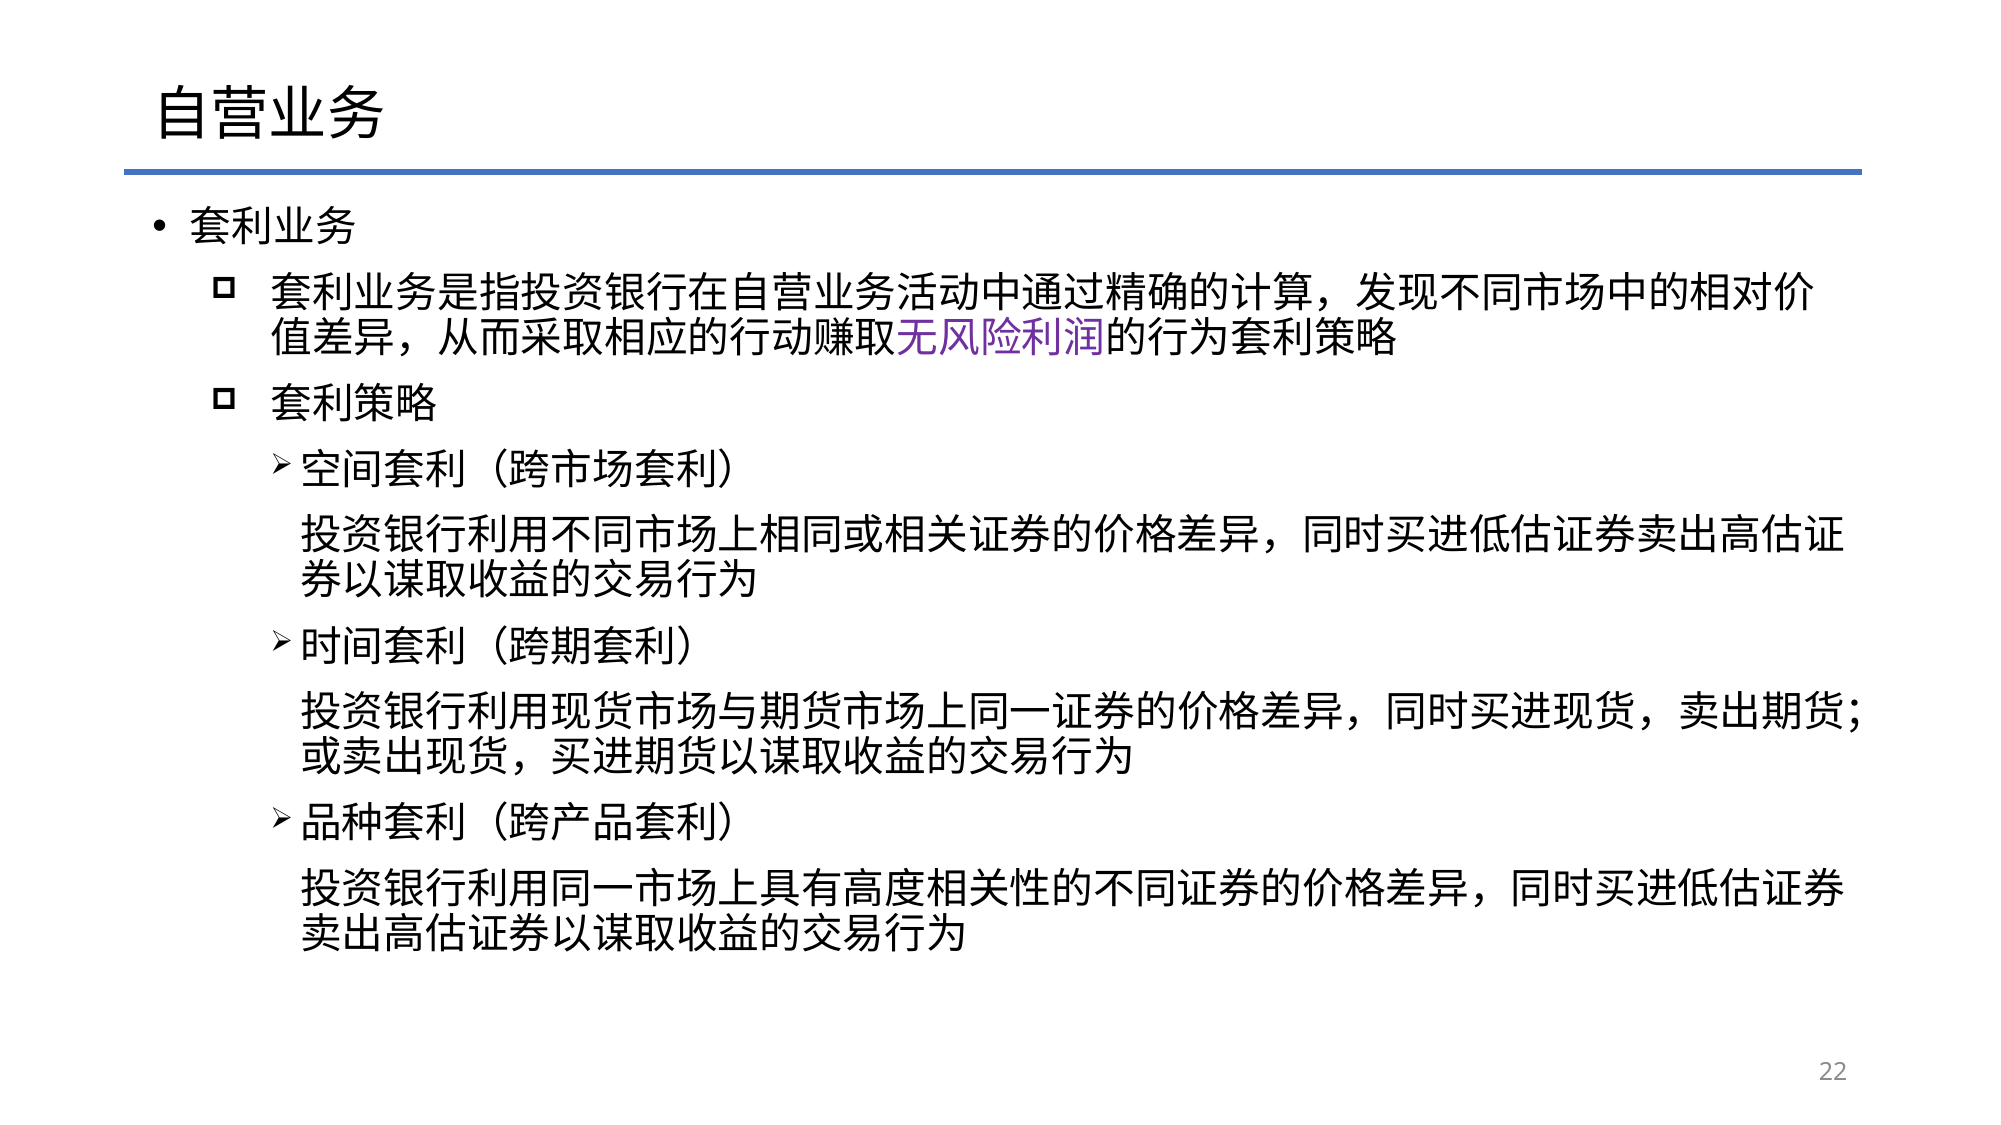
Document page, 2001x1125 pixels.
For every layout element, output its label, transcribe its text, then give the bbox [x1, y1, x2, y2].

list 套利业务 套利业务是指投资银行在自营业务活动中通过精确的计算，发现不同市场中的相对价值差异，从而采取相应的行动赚取无风险利润的行为套利策略 套利策略 空间套利（跨市场套利） 投资银行利用不同市场上相同或相关证券的价格差异，同时买进低估证券卖出高估证券以谋取收益的交易行为 时间套利（跨期套利） 投资银行利用现货市场与期货市场上同一证券的价格差异，同时买进现货，卖出期货；或卖出现货，买进期货以谋取收益的交易行为 品种套利（跨产品套利） 投资银行利用同一市场上具有高度相关性的不同证券的价格差异，同时买进低估证券卖出高估证券以谋取收益的交易行为 [137, 197, 1863, 1014]
title 自营业务 [137, 59, 1863, 172]
slide_number 22 [1412, 1042, 1863, 1103]
